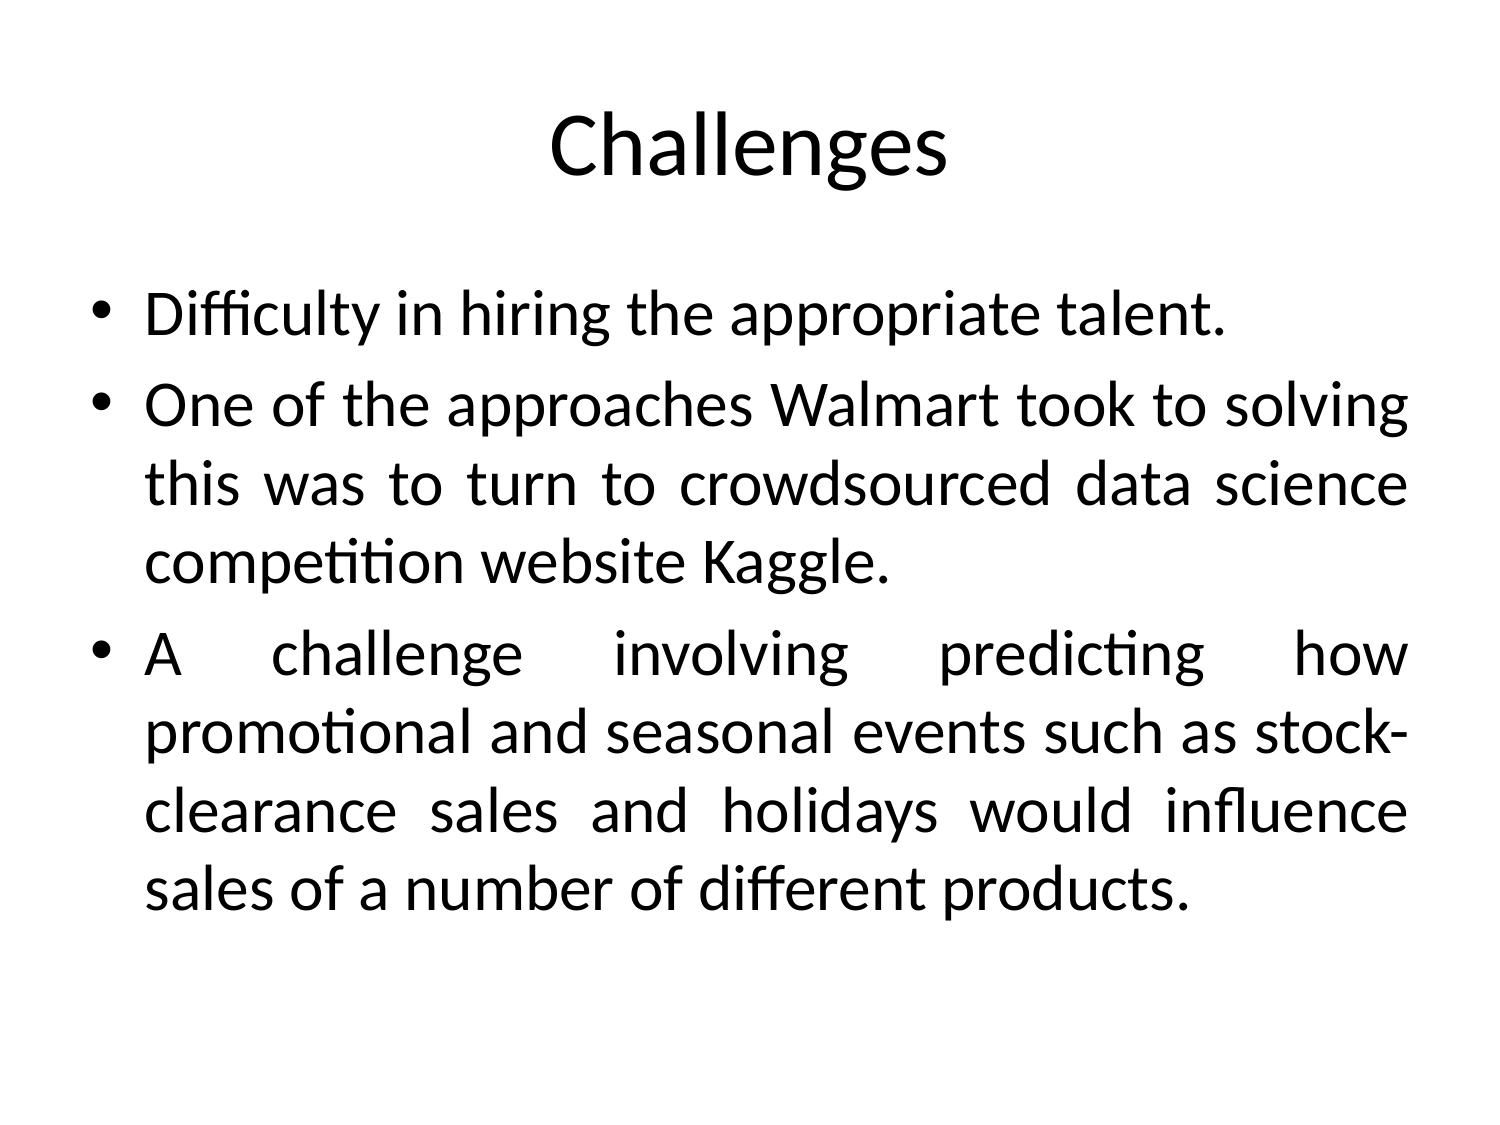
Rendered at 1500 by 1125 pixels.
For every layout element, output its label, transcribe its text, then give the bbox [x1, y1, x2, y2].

list Difficulty in hiring the appropriate talent. One of the approaches Walmart took to solving this was to turn to crowdsourced data science competition website Kaggle. A challenge involving predicting how promotional and seasonal events such as stock-clearance sales and holidays would influence sales of a number of different products. [75, 262, 1425, 1005]
title Challenges [75, 45, 1425, 233]
